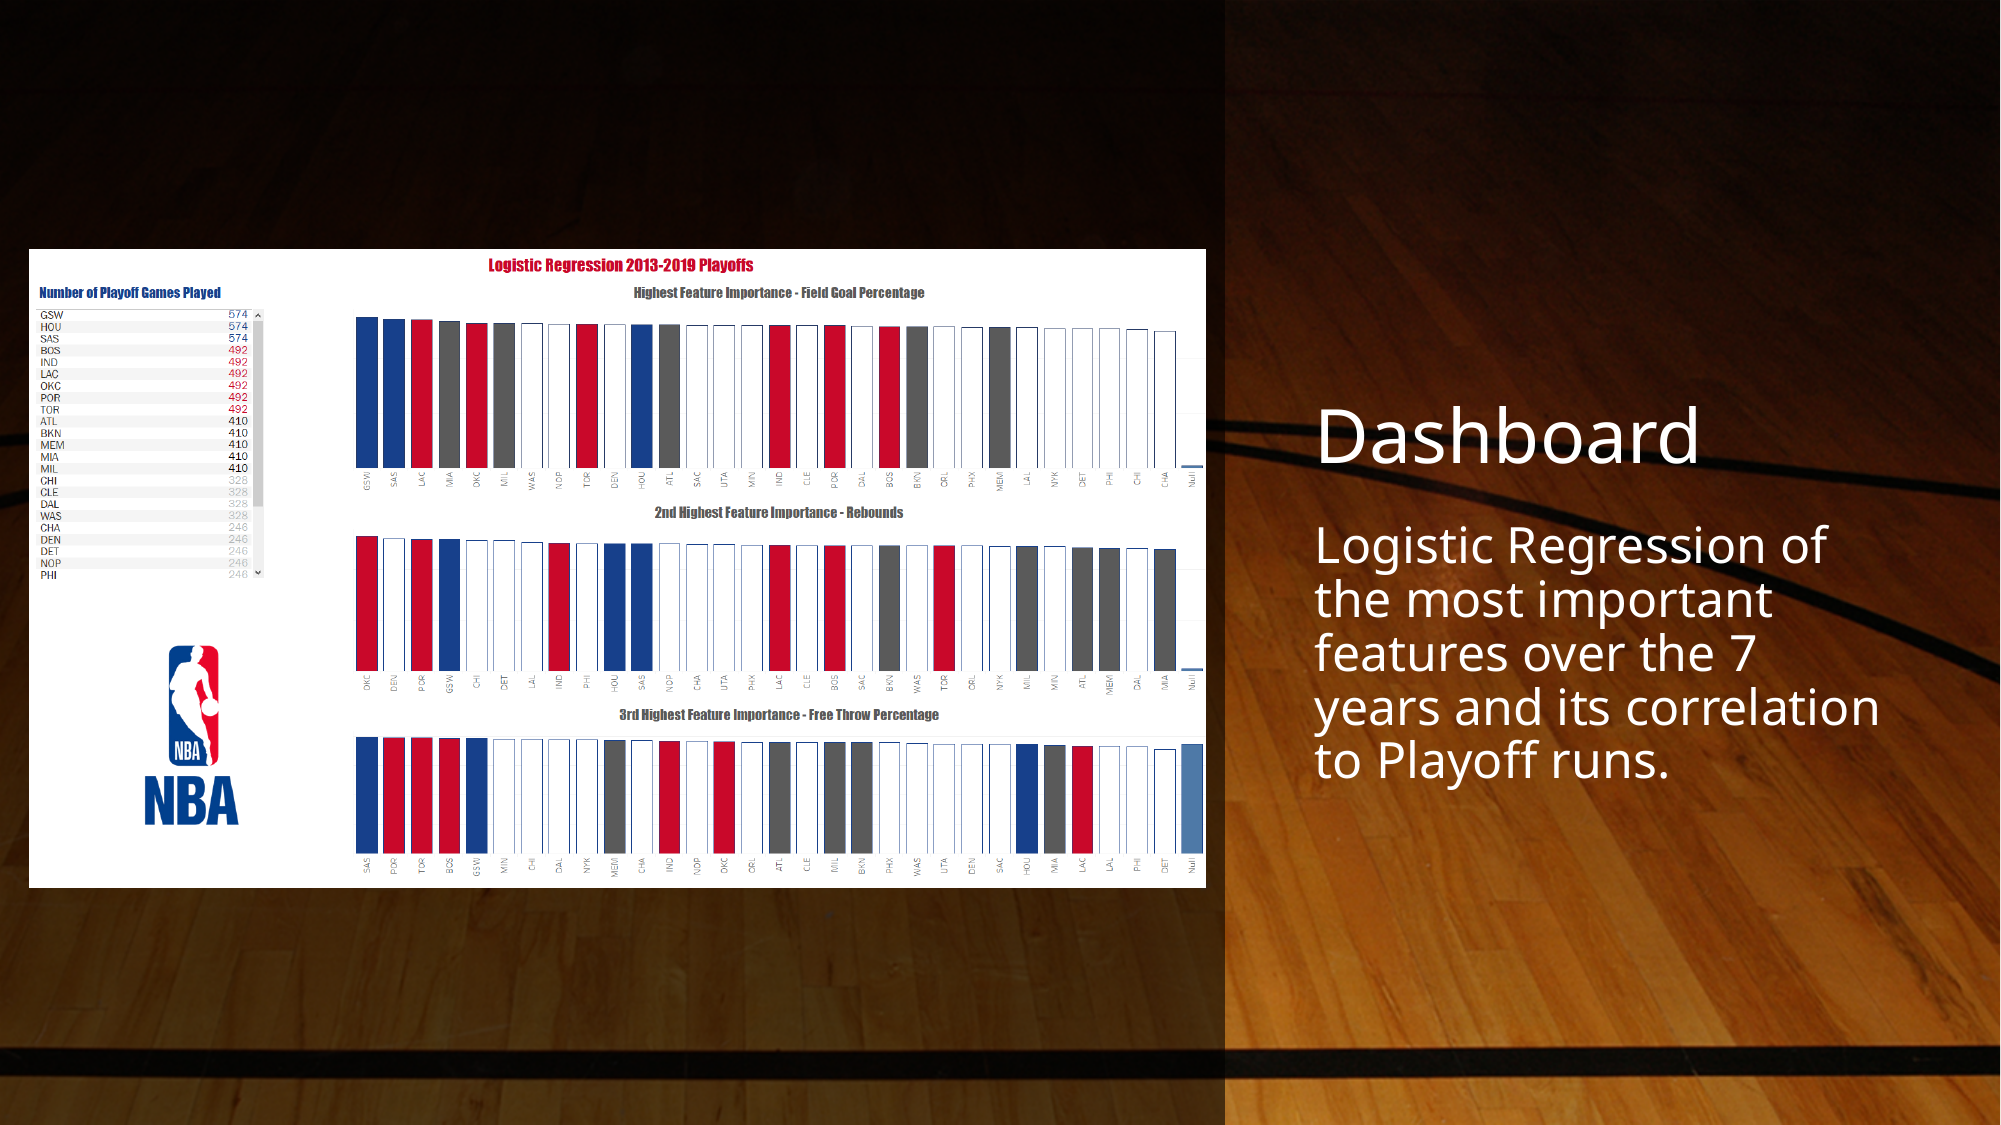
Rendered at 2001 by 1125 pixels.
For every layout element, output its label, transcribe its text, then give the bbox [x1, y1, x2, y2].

list Logistic Regression of the most important features over the 7 years and its correlation to Playoff runs. [1299, 512, 1900, 988]
title Dashboard [1299, 137, 1900, 488]
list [29, 249, 1206, 888]
picture [0, 0, 2001, 1125]
